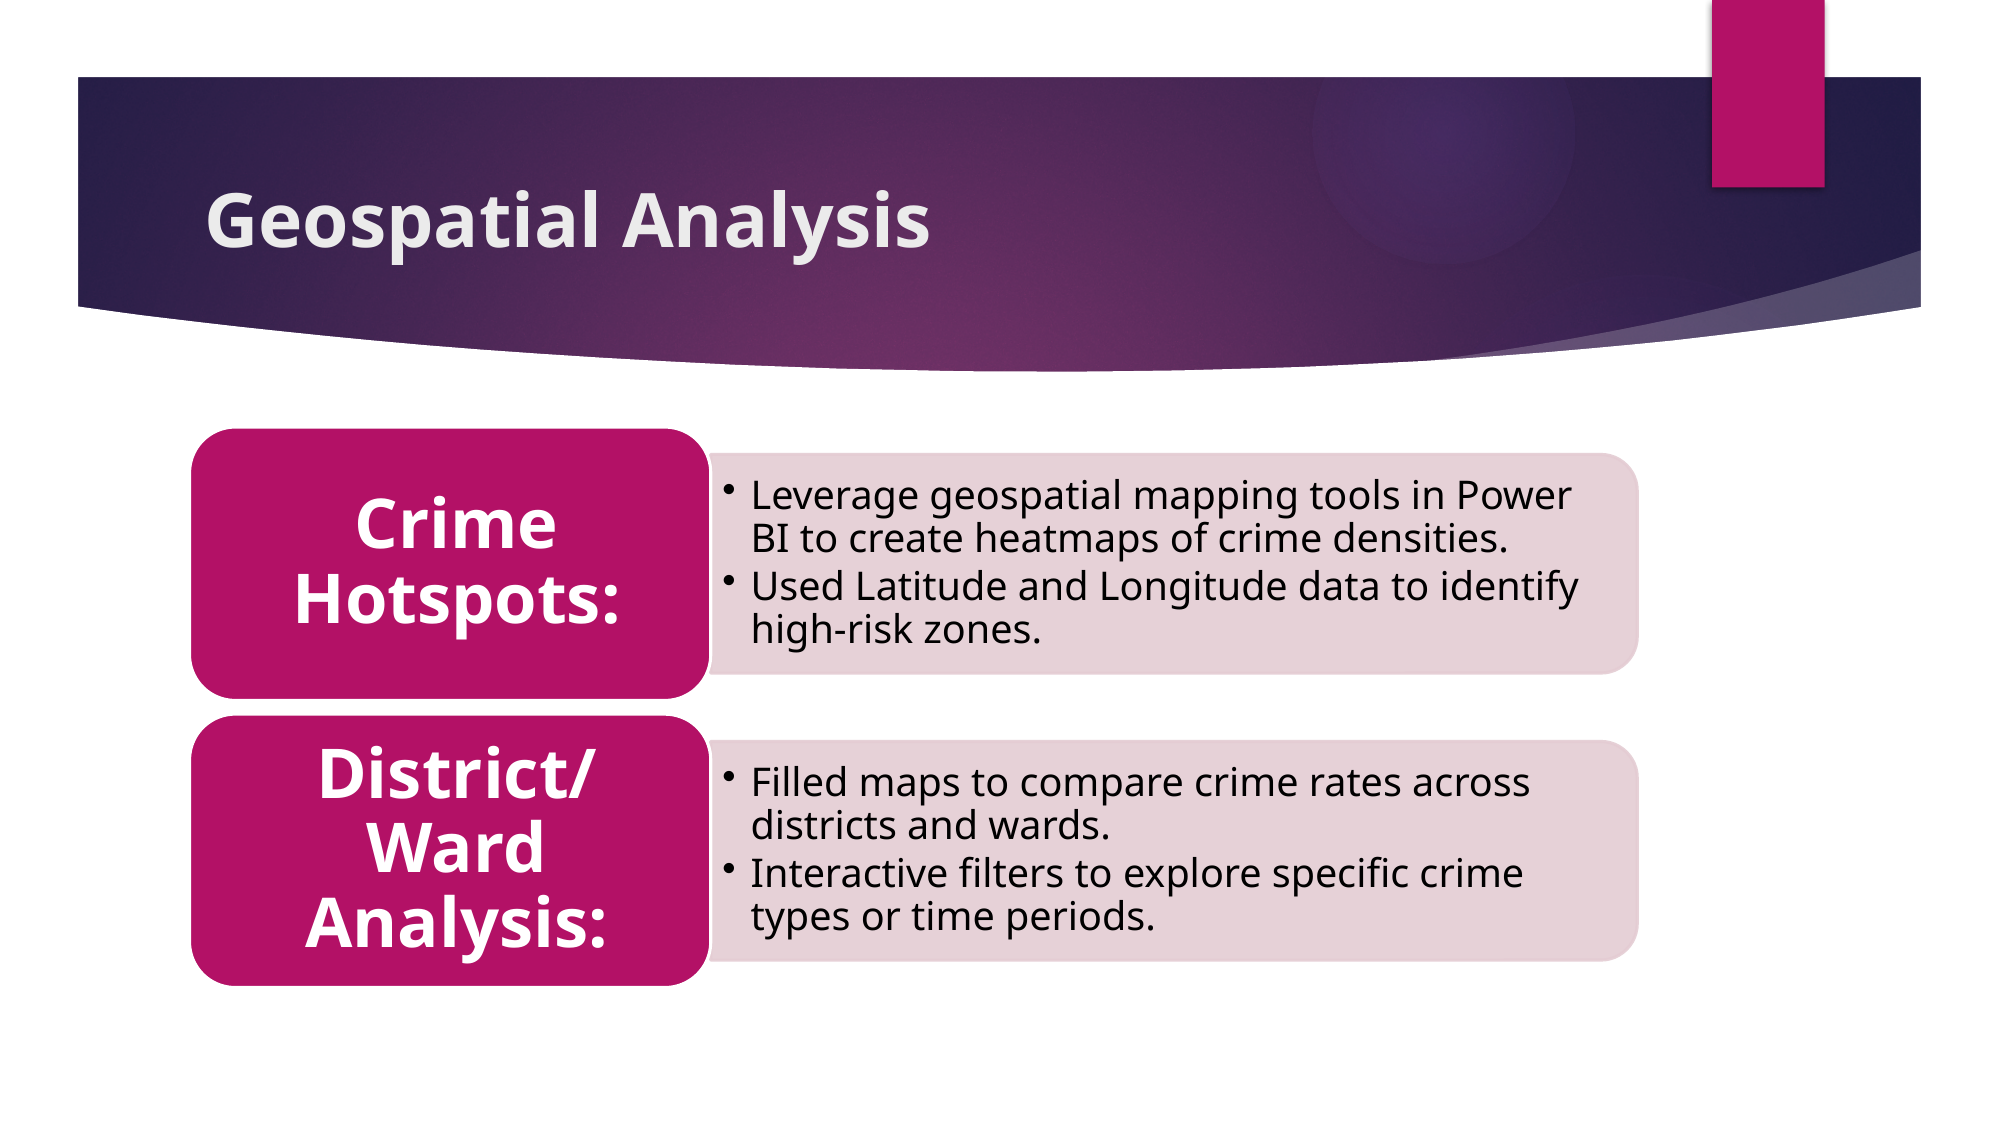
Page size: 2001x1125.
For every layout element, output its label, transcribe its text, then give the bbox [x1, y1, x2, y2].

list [189, 426, 1638, 988]
title Geospatial Analysis [189, 159, 1627, 276]
